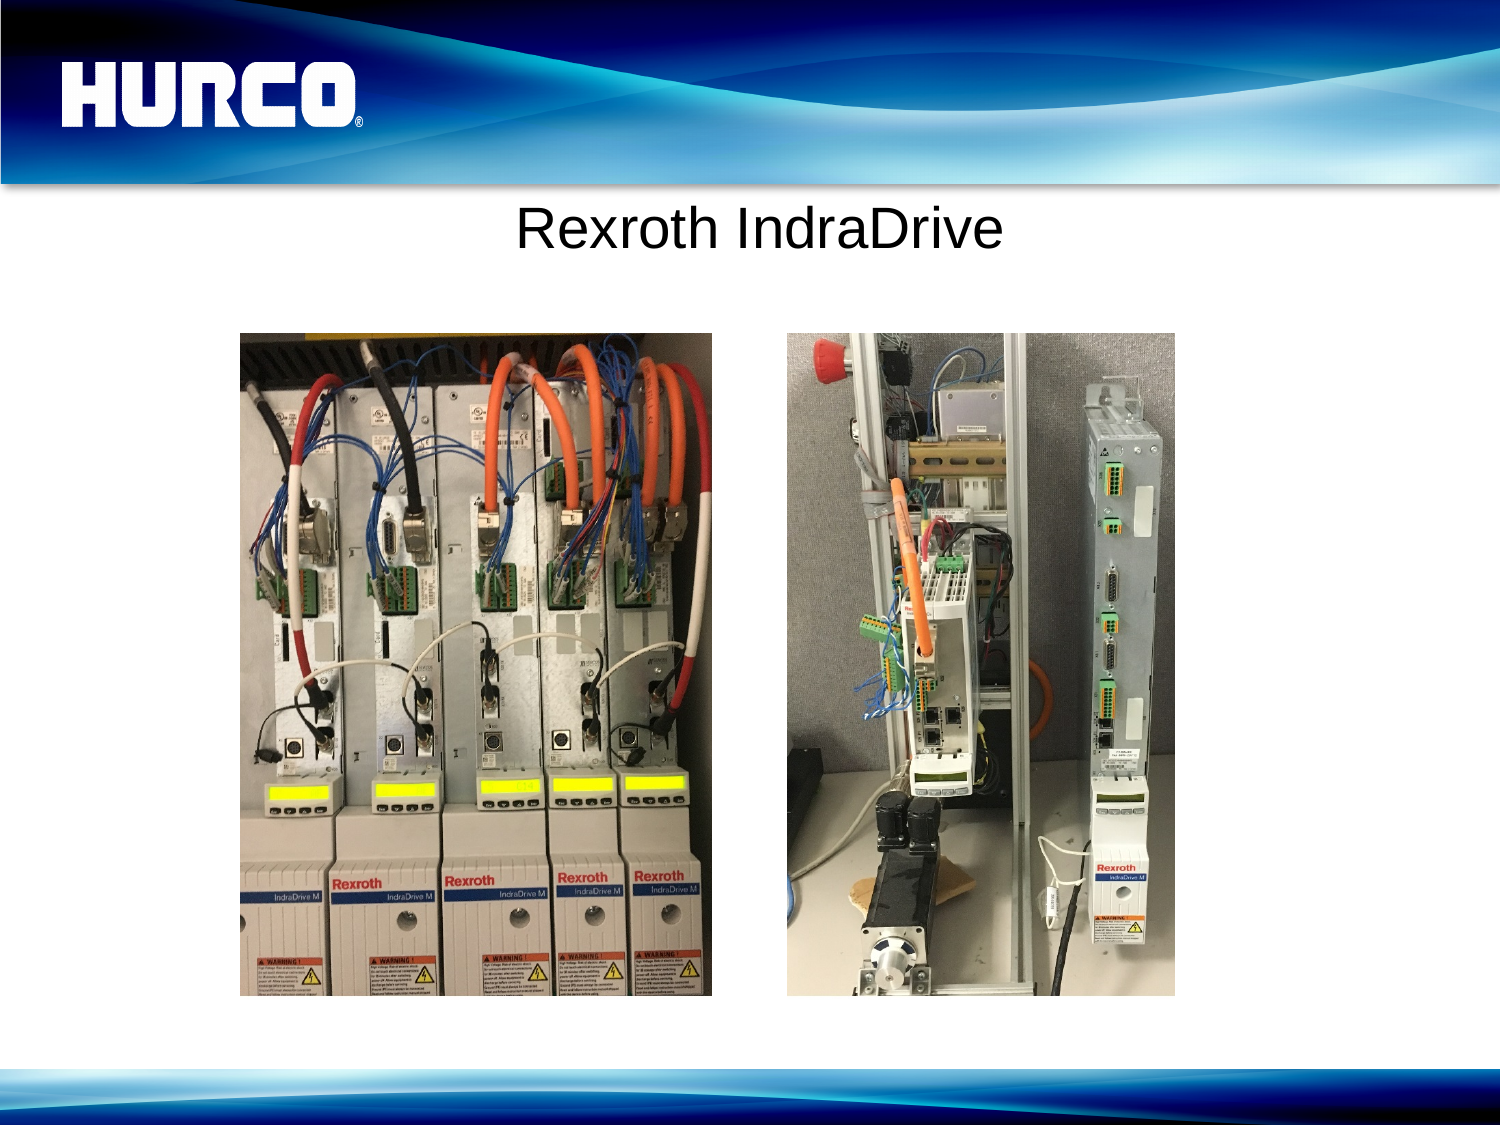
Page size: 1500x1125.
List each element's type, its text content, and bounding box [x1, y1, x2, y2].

picture [240, 333, 712, 1001]
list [787, 333, 1176, 1001]
picture [2, 0, 1500, 184]
title Rexroth IndraDrive [149, 162, 1388, 288]
picture [0, 1069, 1500, 1125]
